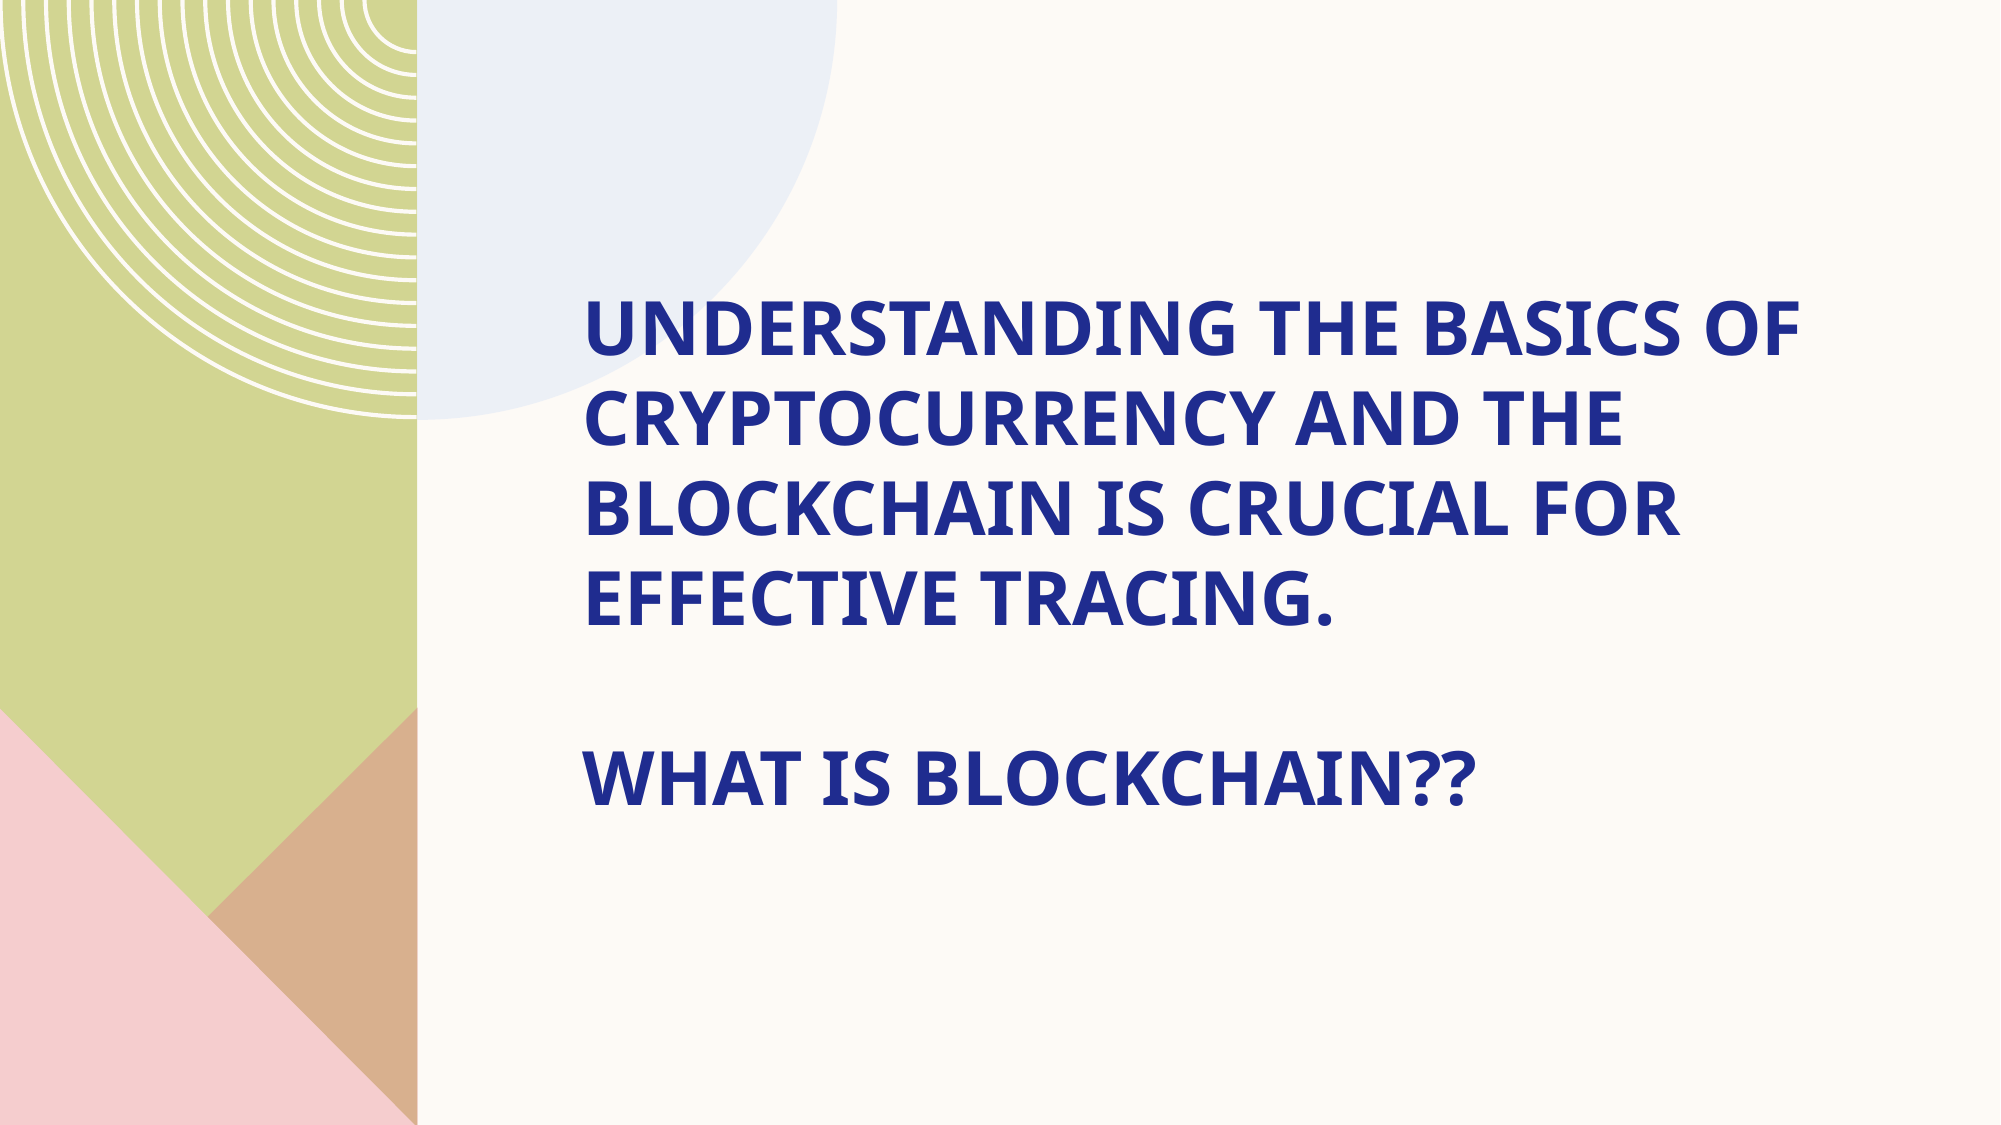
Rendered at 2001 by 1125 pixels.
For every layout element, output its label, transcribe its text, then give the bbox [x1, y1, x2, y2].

title Understanding the basics of cryptocurrency and the blockchain is crucial for effective tracing. What is blockchain?? [567, 173, 1875, 821]
